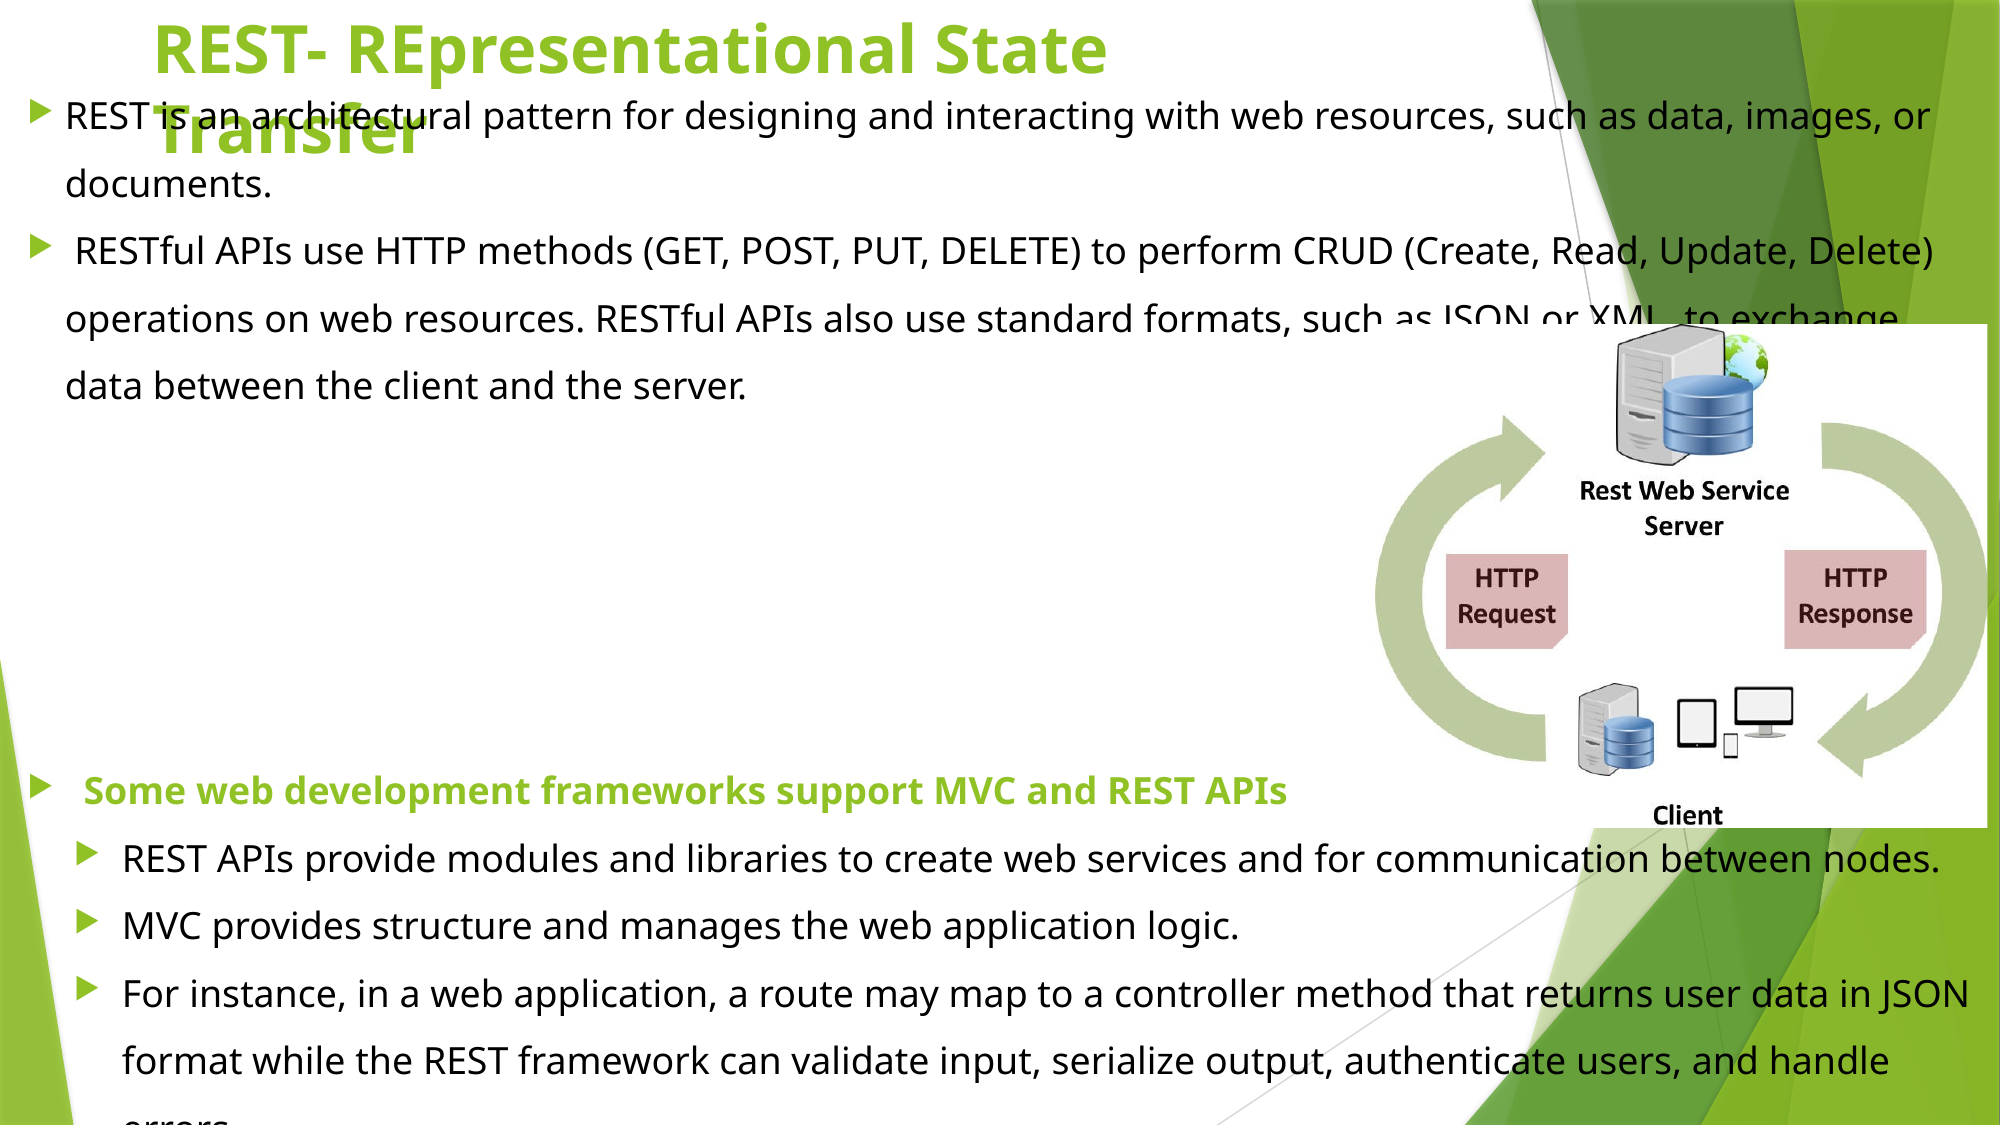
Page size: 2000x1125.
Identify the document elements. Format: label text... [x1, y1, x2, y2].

picture [1374, 324, 1988, 828]
title REST- REpresentational State Transfer [137, 0, 1413, 62]
list REST is an architectural pattern for designing and interacting with web resources, such as data, images, or documents. RESTful APIs use HTTP methods (GET, POST, PUT, DELETE) to perform CRUD (Create, Read, Update, Delete) operations on web resources. RESTful APIs also use standard formats, such as JSON or XML, to exchange data between the client and the server. Some web development frameworks support MVC and REST APIs REST APIs provide modules and libraries to create web services and for communication between nodes. MVC provides structure and manages the web application logic. For instance, in a web application, a route may map to a controller method that returns user data in JSON format while the REST framework can validate input, serialize output, authenticate users, and handle errors. [12, 62, 2000, 1125]
